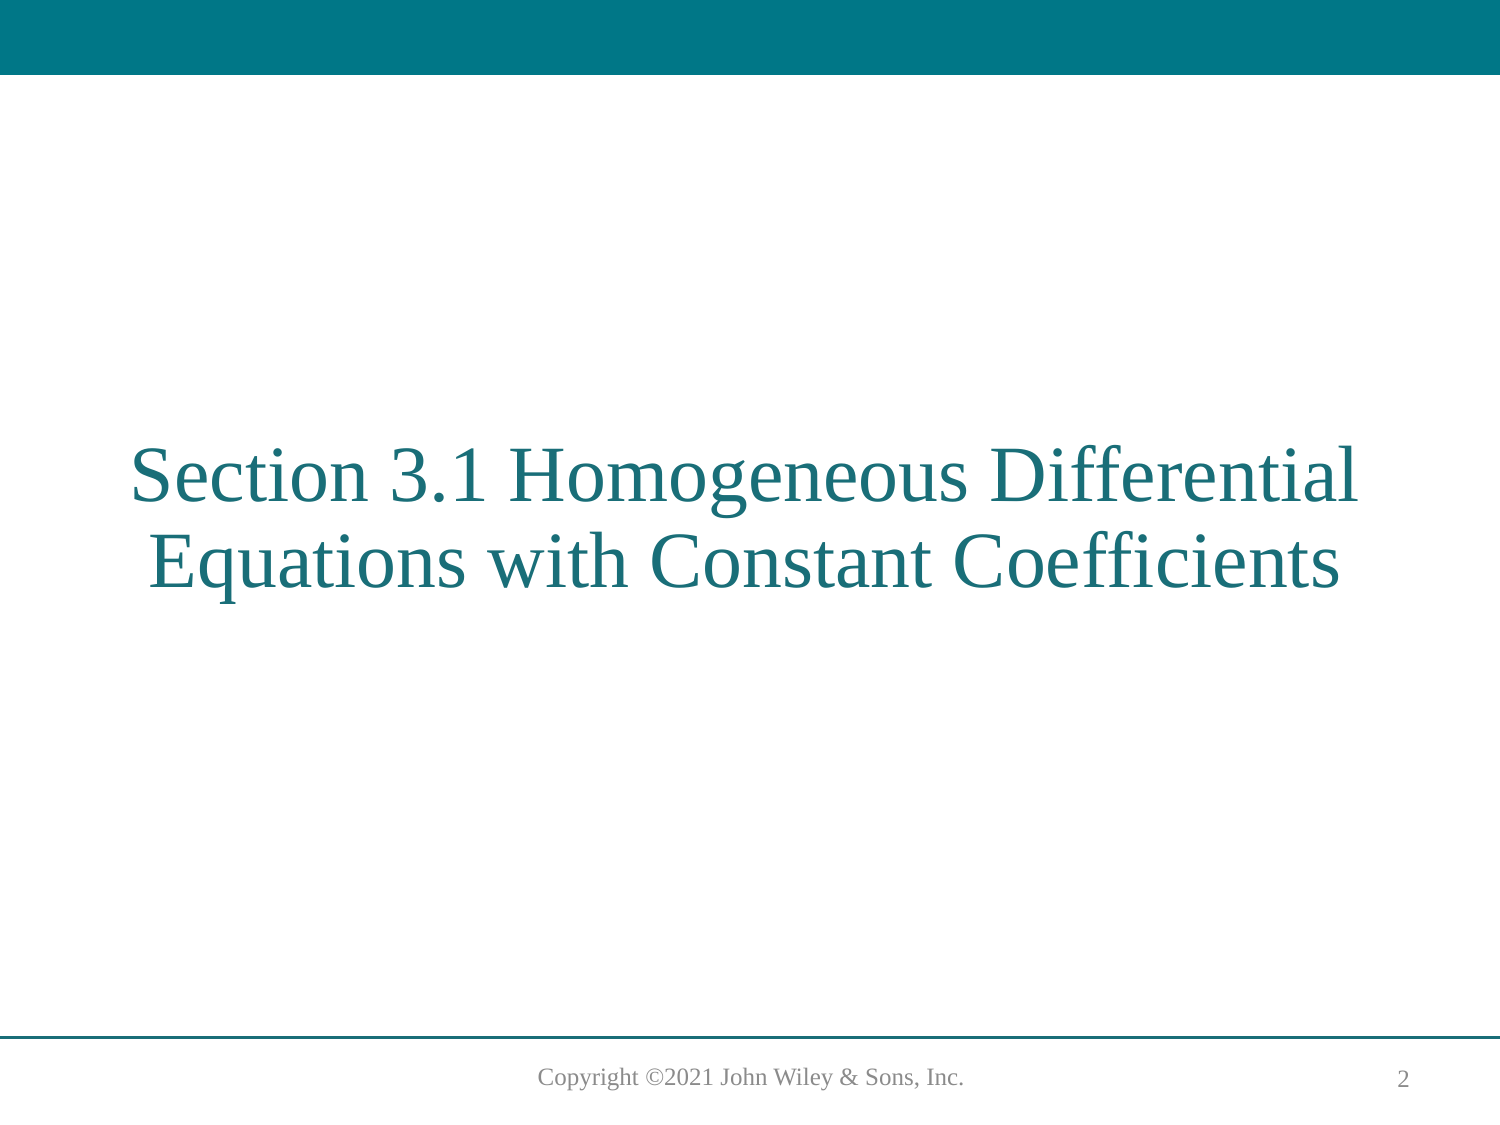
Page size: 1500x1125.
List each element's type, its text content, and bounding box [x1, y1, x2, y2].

title Section 3.1 Homogeneous Differential Equations with Constant Coefficients [45, 425, 1447, 669]
